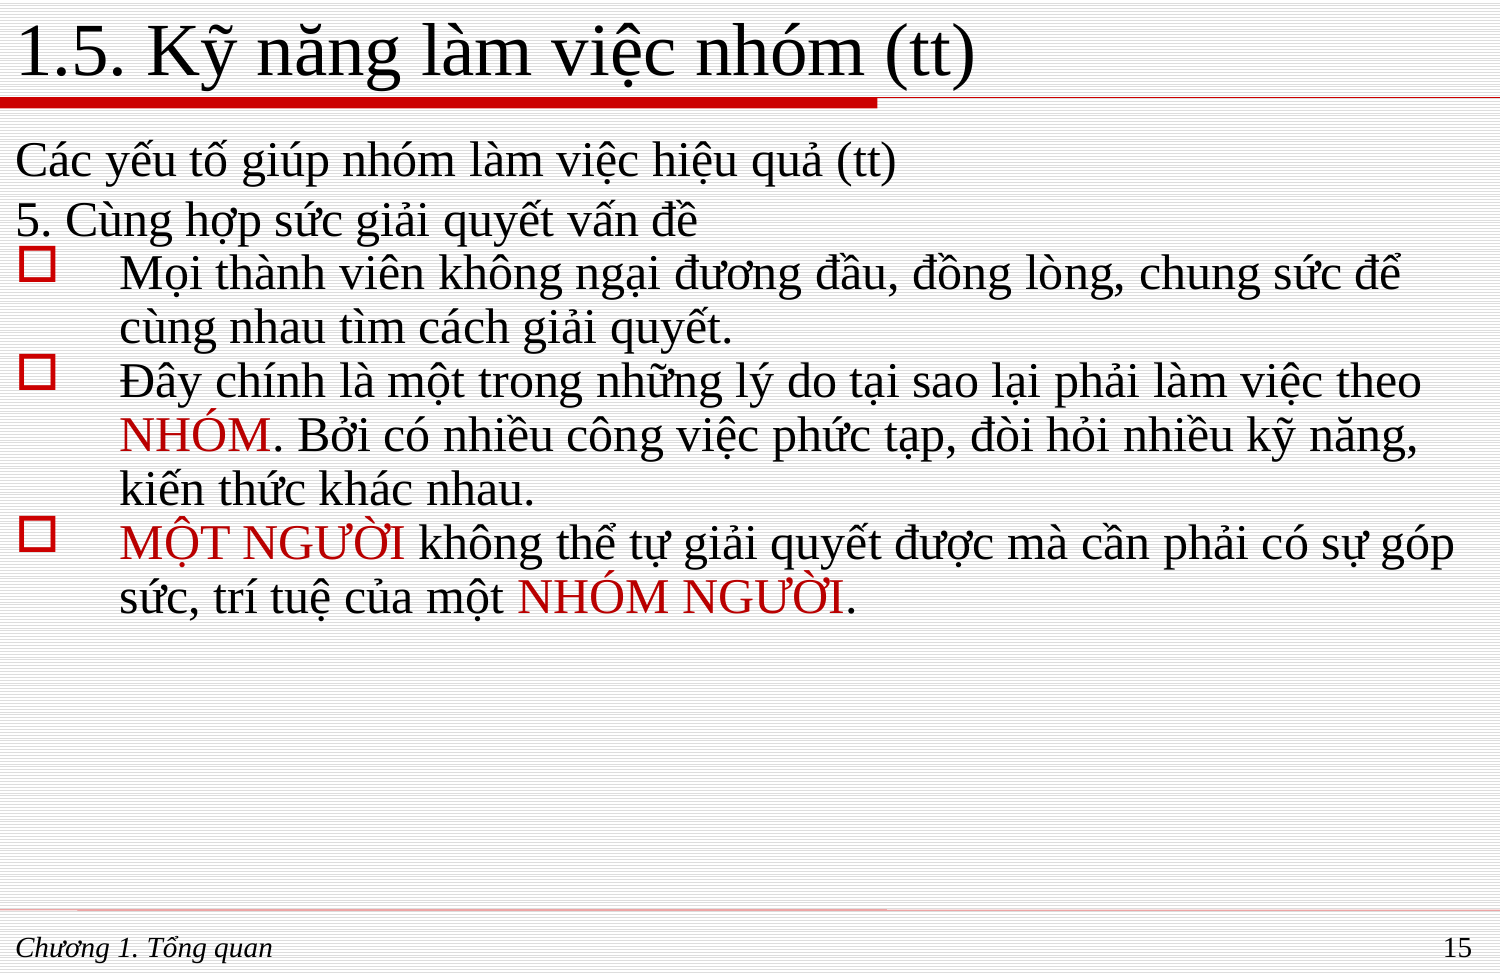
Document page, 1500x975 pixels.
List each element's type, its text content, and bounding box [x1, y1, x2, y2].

title 1.5. Kỹ năng làm việc nhóm (tt) [0, 10, 1500, 98]
slide_number 15 [1337, 920, 1488, 967]
list Các yếu tố giúp nhóm làm việc hiệu quả (tt) 5. Cùng hợp sức giải quyết vấn đề Mọi thành viên không ngại đương đầu, đồng lòng, chung sức để cùng nhau tìm cách giải quyết. Đây chính là một trong những lý do tại sao lại phải làm việc theo NHÓM. Bởi có nhiều công việc phức tạp, đòi hỏi nhiều kỹ năng, kiến thức khác nhau. MỘT NGƯỜI không thể tự giải quyết được mà cần phải có sự góp sức, trí tuệ của một NHÓM NGƯỜI. [0, 119, 1500, 900]
footer Chương 1. Tổng quan [0, 920, 1225, 965]
